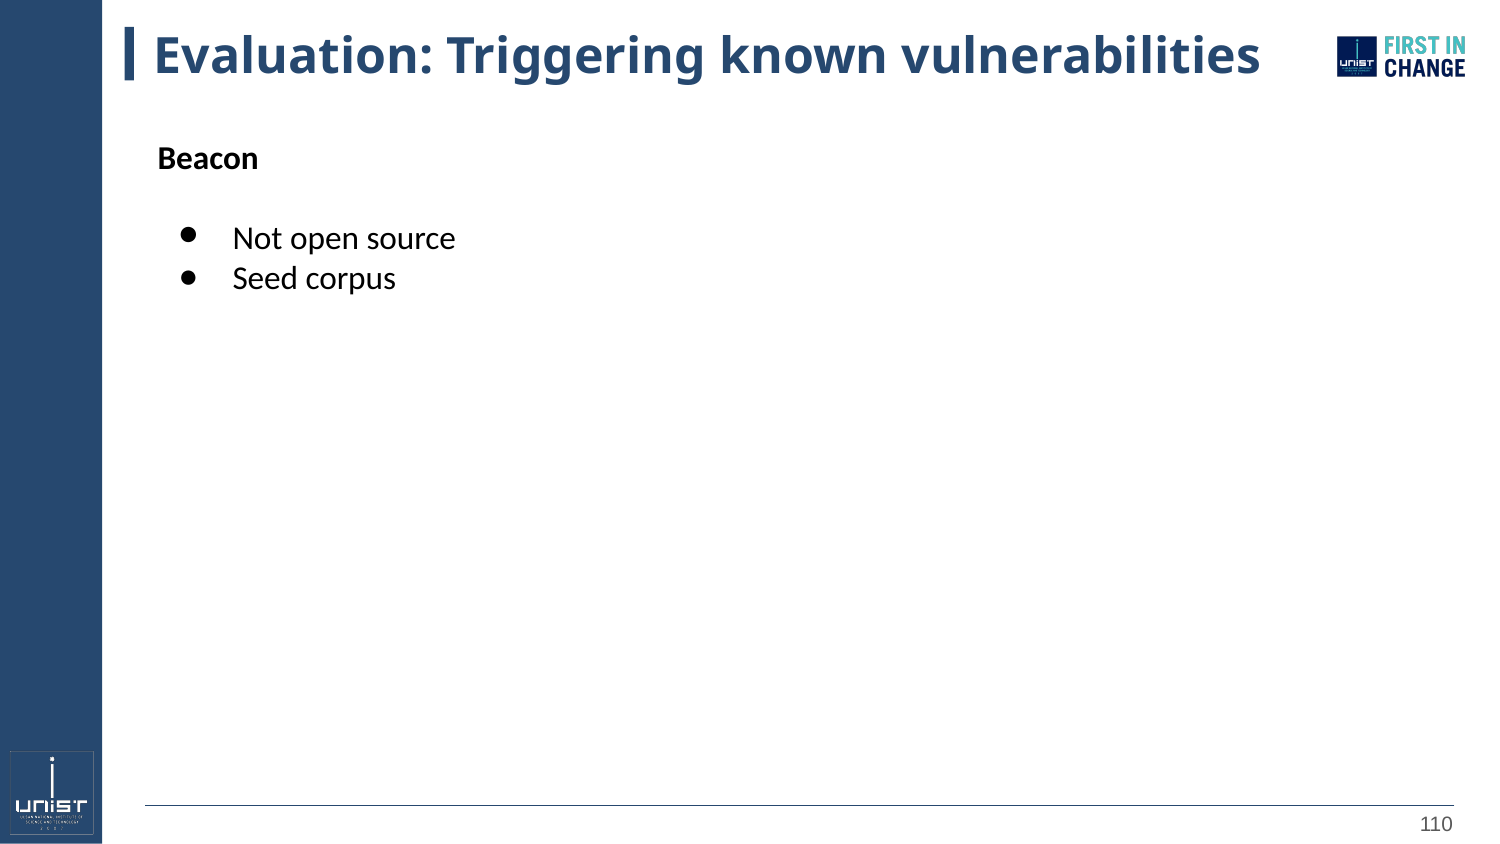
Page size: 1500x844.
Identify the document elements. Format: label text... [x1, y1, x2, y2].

picture [1336, 35, 1466, 78]
text_box [0, 0, 103, 844]
picture [6, 739, 102, 838]
slide_number 110 [1377, 790, 1468, 844]
text_box Evaluation: Triggering known vulnerabilities [142, 17, 1287, 121]
text_box [124, 26, 134, 81]
text_box Beacon Not open source Seed corpus [142, 121, 1378, 752]
